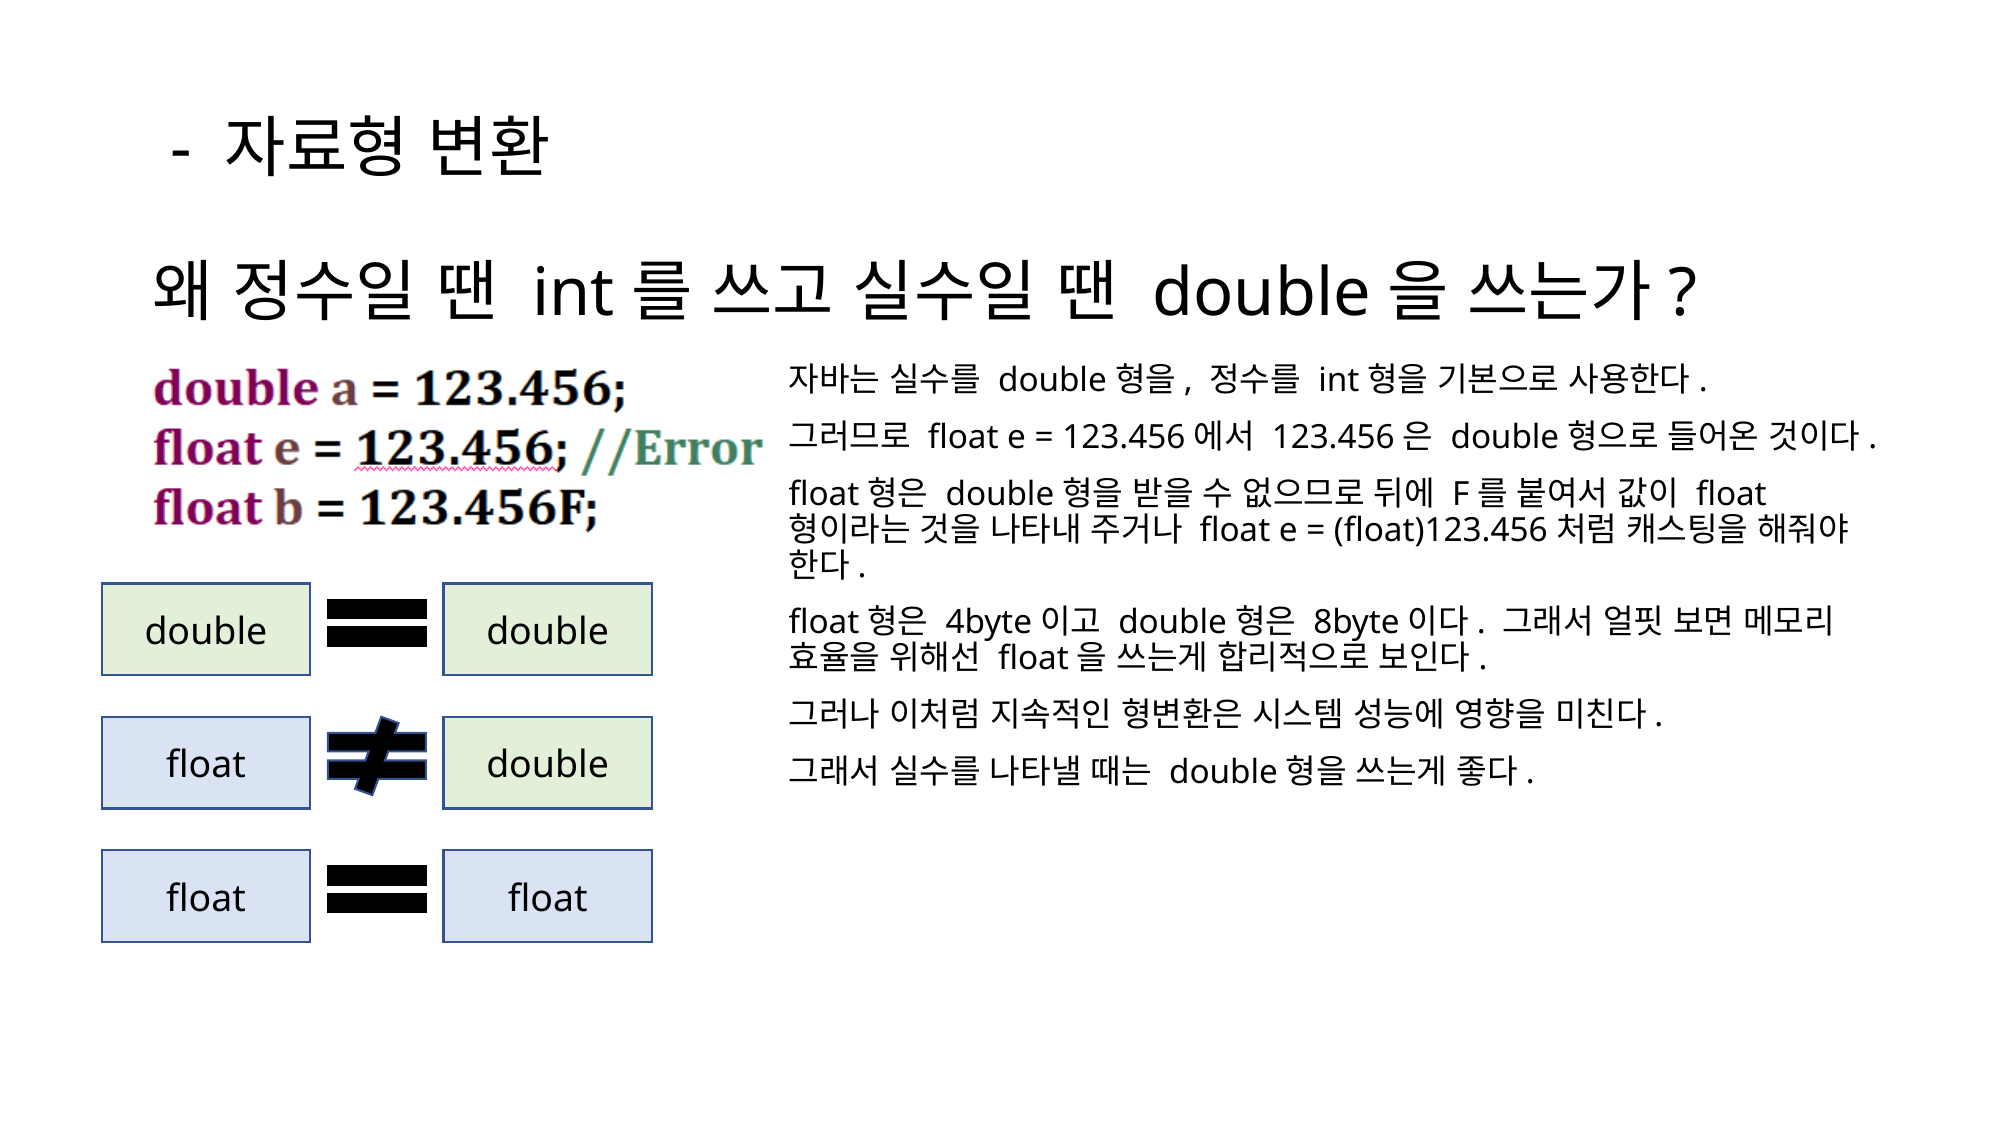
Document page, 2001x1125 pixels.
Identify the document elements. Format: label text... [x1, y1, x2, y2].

picture [137, 355, 774, 542]
list 자바는 실수를 double형을, 정수를 int형을 기본으로 사용한다. 그러므로 float e = 123.456에서 123.456은 double형으로 들어온 것이다. float형은 double형을 받을 수 없으므로 뒤에 F를 붙여서 값이 float형이라는 것을 나타내 주거나 float e = (float)123.456처럼 캐스팅을 해줘야 한다. float형은 4byte이고 double형은 8byte이다. 그래서 얼핏 보면 메모리 효율을 위해선 float을 쓰는게 합리적으로 보인다. 그러나 이처럼 지속적인 형변환은 시스템 성능에 영향을 미친다. 그래서 실수를 나타낼 때는 double형을 쓰는게 좋다. [773, 355, 1899, 1015]
text_box float [101, 716, 311, 810]
text_box [327, 893, 427, 913]
text_box double [101, 582, 311, 676]
text_box [327, 599, 427, 619]
text_box [327, 626, 427, 647]
text_box double [442, 716, 653, 810]
text_box float [442, 849, 653, 943]
text_box float [101, 849, 311, 943]
text_box double [442, 582, 653, 676]
text_box [326, 715, 427, 797]
text_box [327, 865, 427, 886]
title - 자료형 변환 왜 정수일 땐 int를 쓰고 실수일 땐 double을 쓰는가? [137, 75, 1755, 338]
